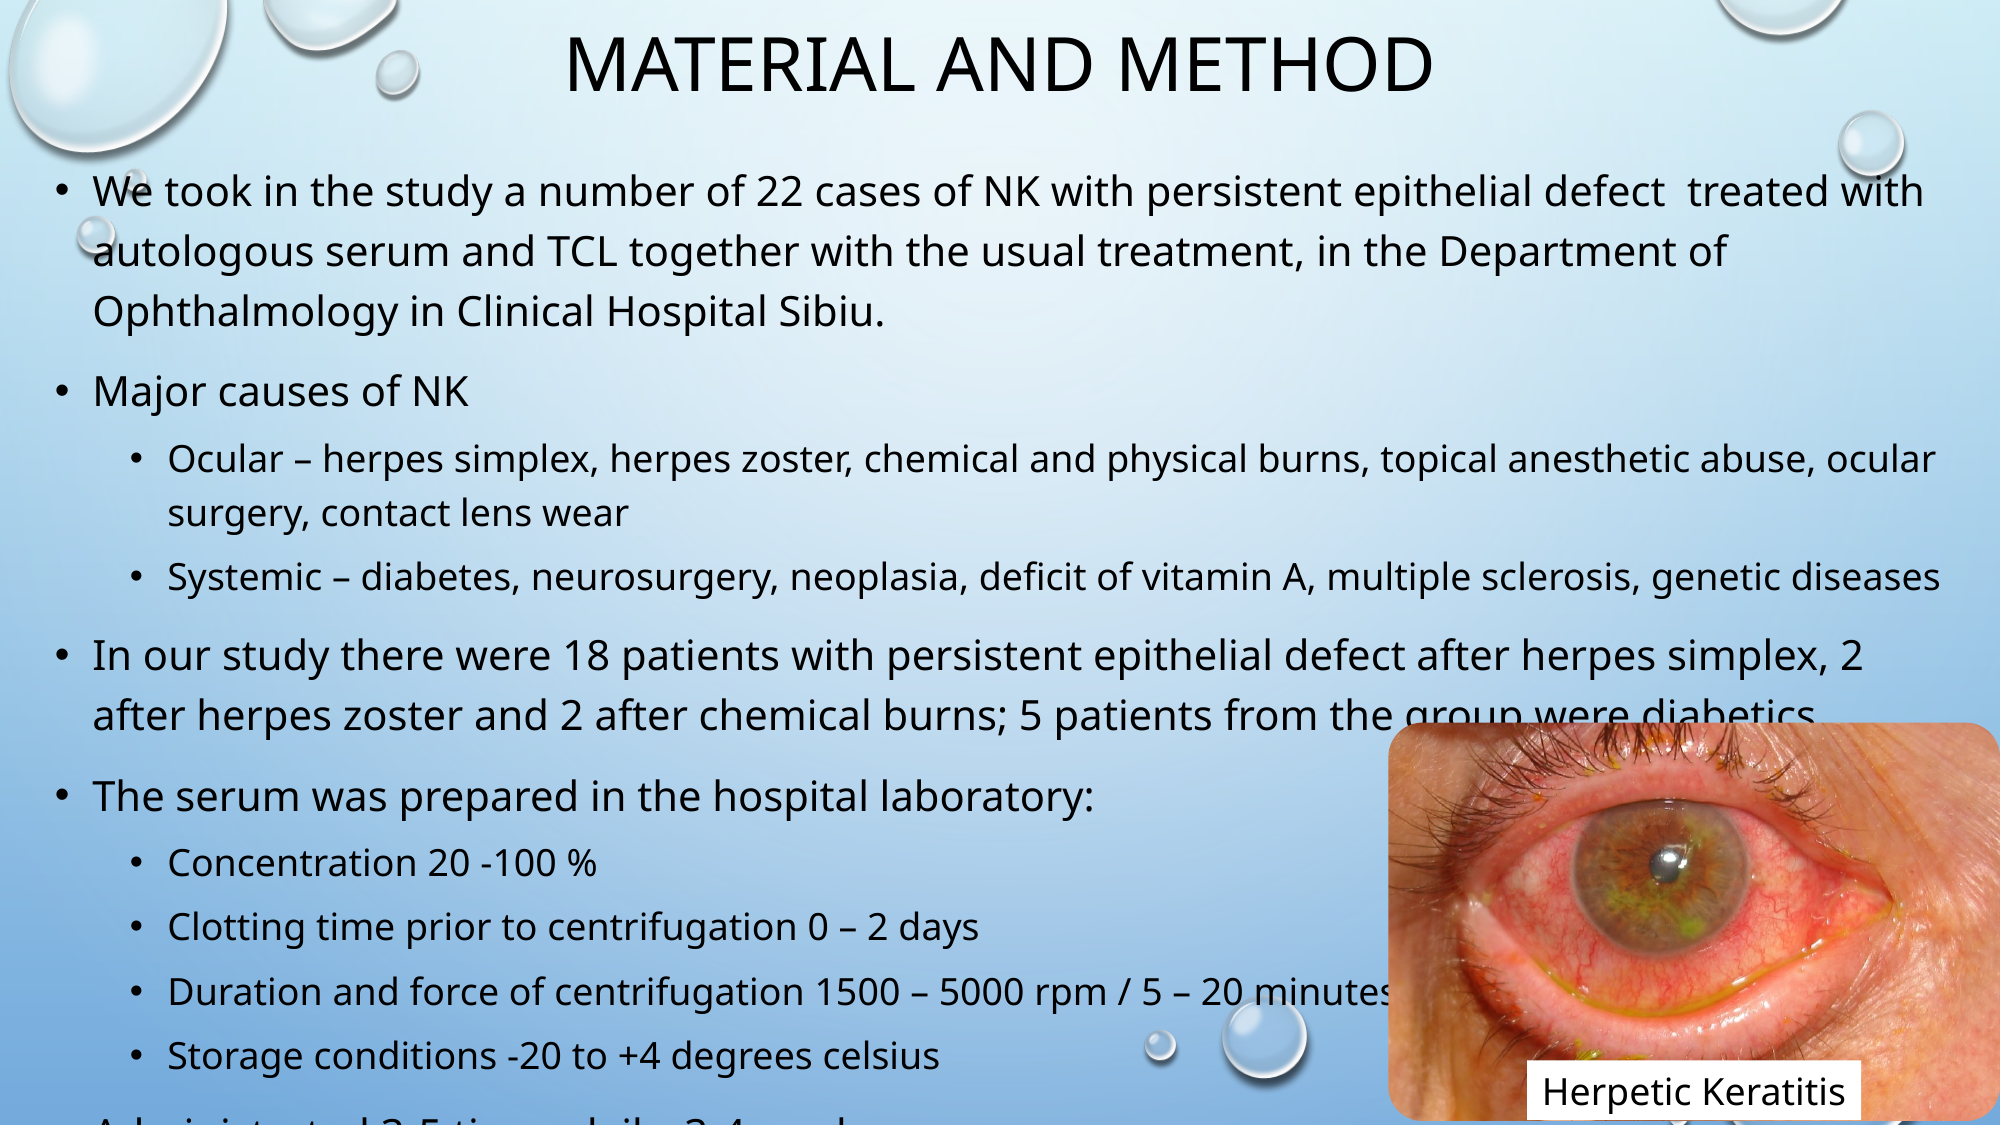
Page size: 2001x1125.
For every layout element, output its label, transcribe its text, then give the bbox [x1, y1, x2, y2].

list We took in the study a number of 22 cases of NK with persistent epithelial defect treated with autologous serum and TCL together with the usual treatment, in the Department of Ophthalmology in Clinical Hospital Sibiu. Major causes of NK Ocular – herpes simplex, herpes zoster, chemical and physical burns, topical anesthetic abuse, ocular surgery, contact lens wear Systemic – diabetes, neurosurgery, neoplasia, deficit of vitamin A, multiple sclerosis, genetic diseases In our study there were 18 patients with persistent epithelial defect after herpes simplex, 2 after herpes zoster and 2 after chemical burns; 5 patients from the group were diabetics. The serum was prepared in the hospital laboratory: Concentration 20 -100 % Clotting time prior to centrifugation 0 – 2 days Duration and force of centrifugation 1500 – 5000 rpm / 5 – 20 minutes Storage conditions -20 to +4 degrees celsius Administrated 3-5 times daily, 3-4 weeks. [39, 146, 1961, 985]
picture [0, 0, 2000, 1125]
title Material and Method [137, 0, 1863, 146]
